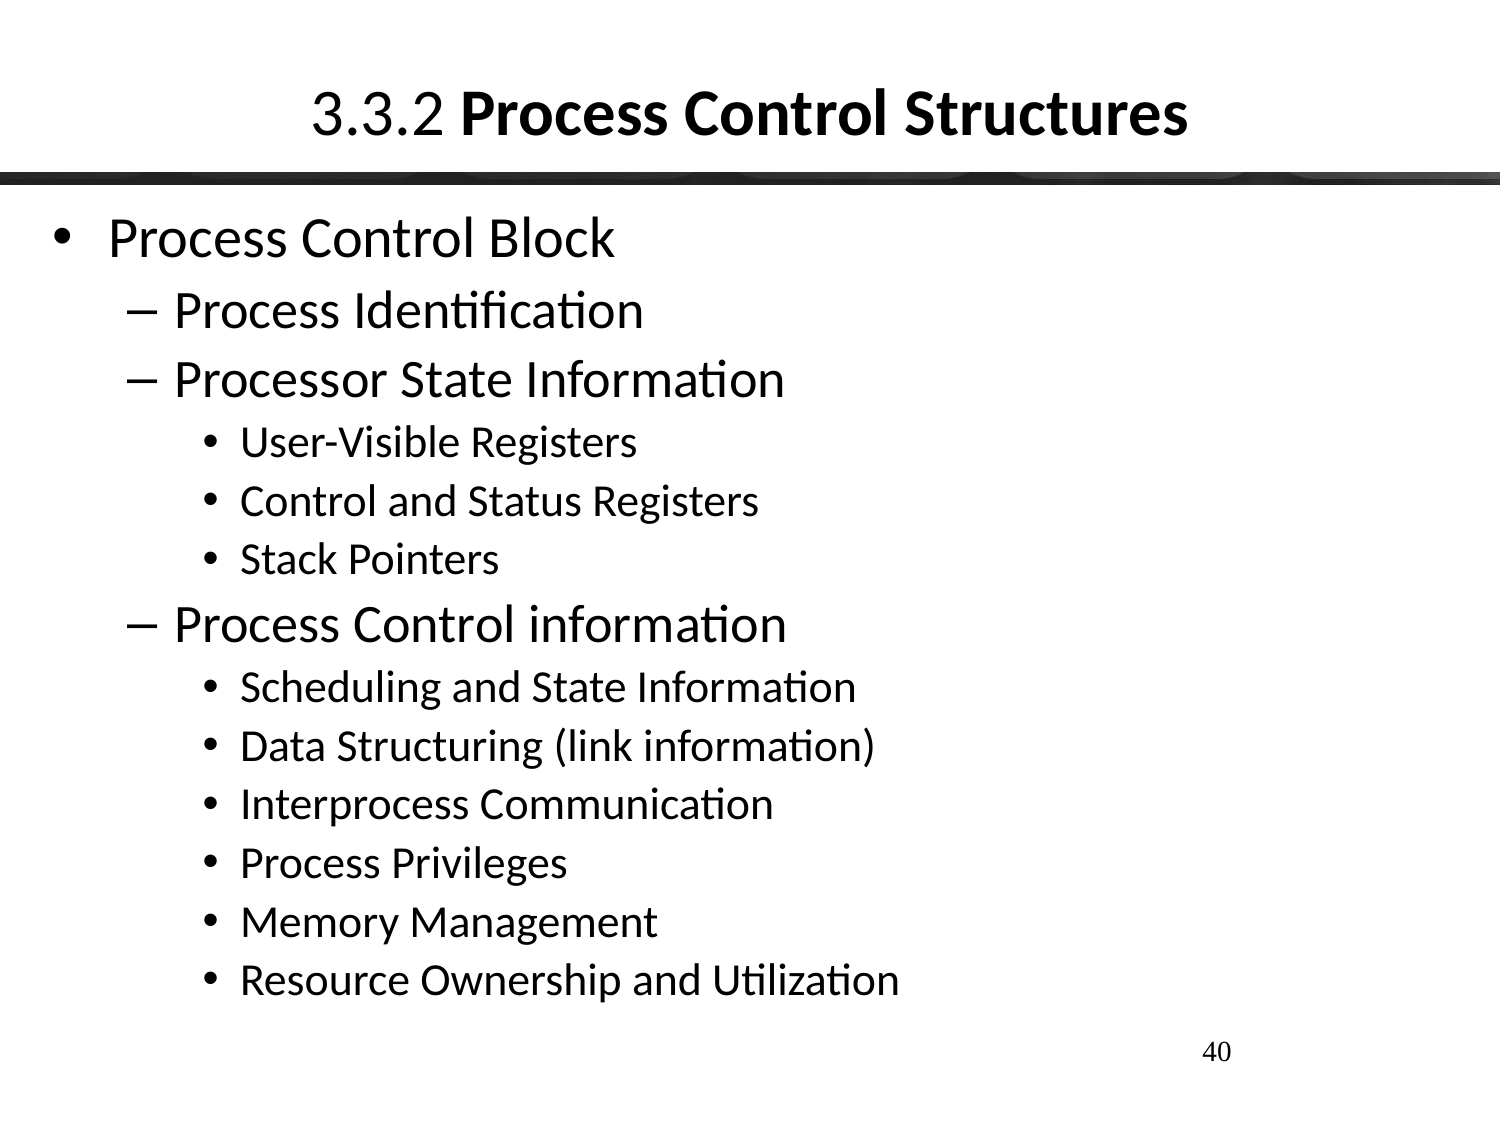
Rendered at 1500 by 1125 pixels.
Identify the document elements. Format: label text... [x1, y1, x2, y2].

list Process Control Block Process Identification Processor State Information User-Visible Registers Control and Status Registers Stack Pointers Process Control information Scheduling and State Information Data Structuring (link information) Interprocess Communication Process Privileges Memory Management Resource Ownership and Utilization [37, 200, 1050, 1050]
slide_number 40 [1187, 1025, 1500, 1100]
picture [0, 173, 1500, 185]
title 3.3.2 Process Control Structures [0, 45, 1500, 173]
